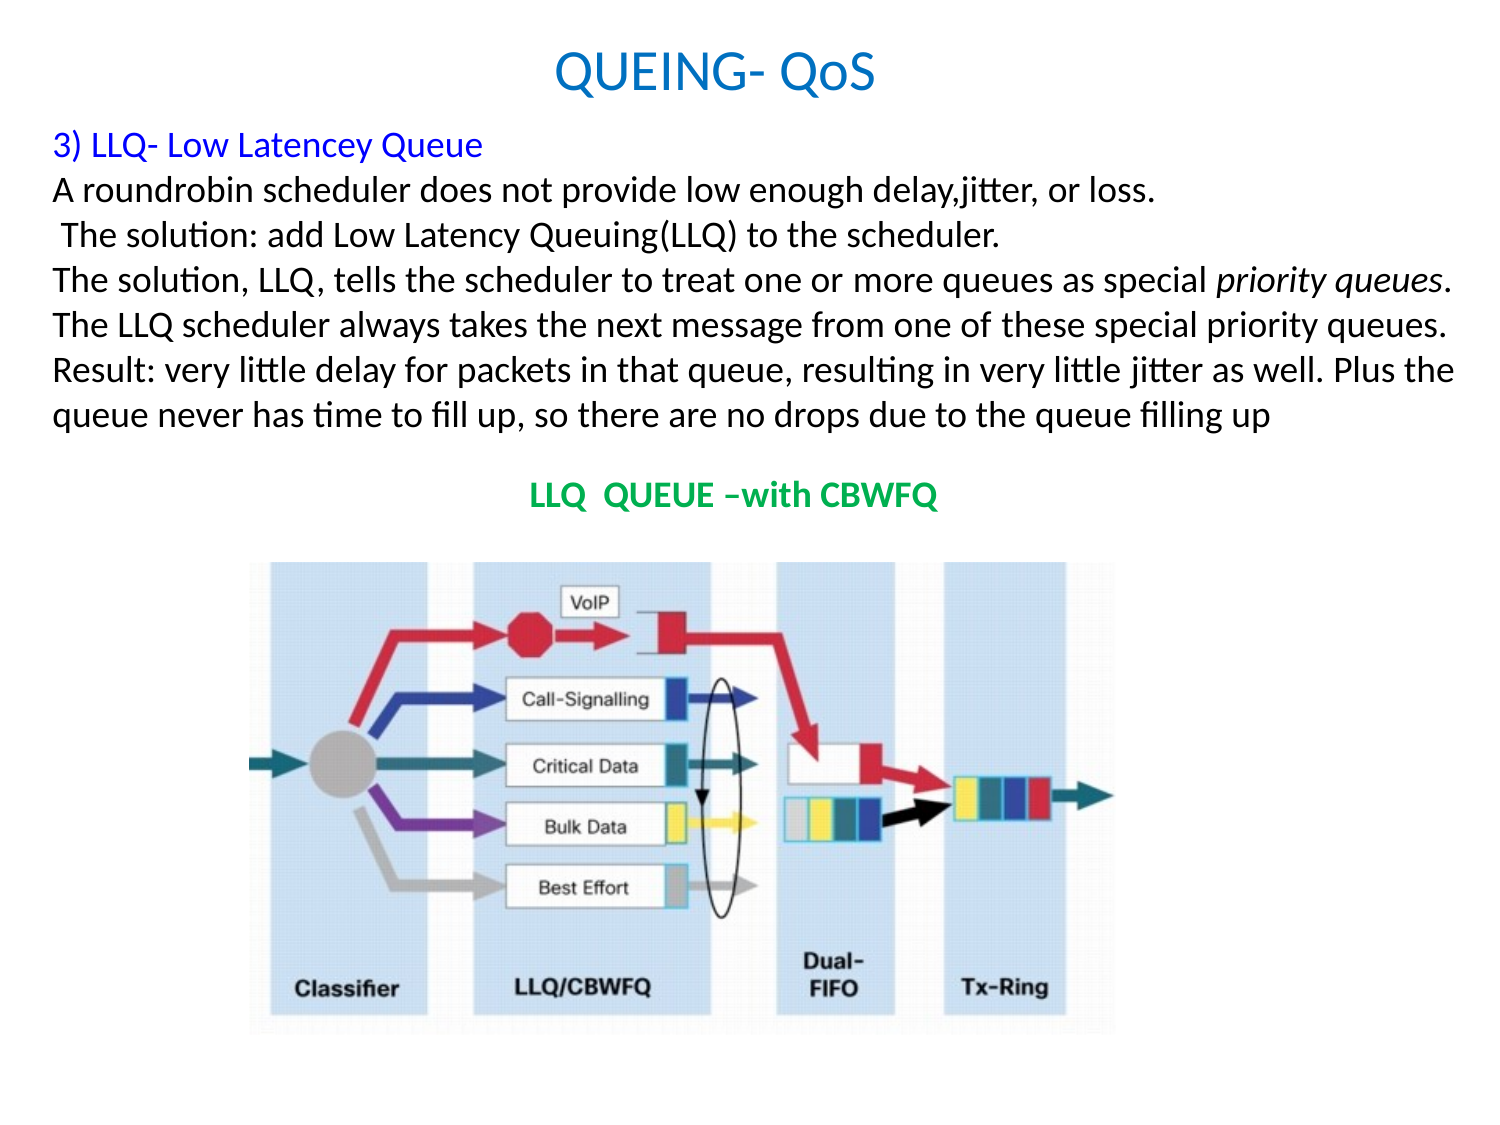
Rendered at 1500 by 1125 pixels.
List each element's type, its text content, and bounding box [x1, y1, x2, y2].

picture [249, 562, 1116, 1035]
text_box QUEING- QoS [539, 24, 892, 110]
text_box LLQ QUEUE –with CBWFQ [514, 462, 953, 523]
text_box 3) LLQ- Low Latencey Queue A roundrobin scheduler does not provide low enough delay,jitter, or loss. The solution: add Low Latency Queuing(LLQ) to the scheduler. The solution, LLQ, tells the scheduler to treat one or more queues as special priority queues. The LLQ scheduler always takes the next message from one of these special priority queues. Result: very little delay for packets in that queue, resulting in very little jitter as well. Plus the queue never has time to fill up, so there are no drops due to the queue filling up [37, 112, 1475, 488]
